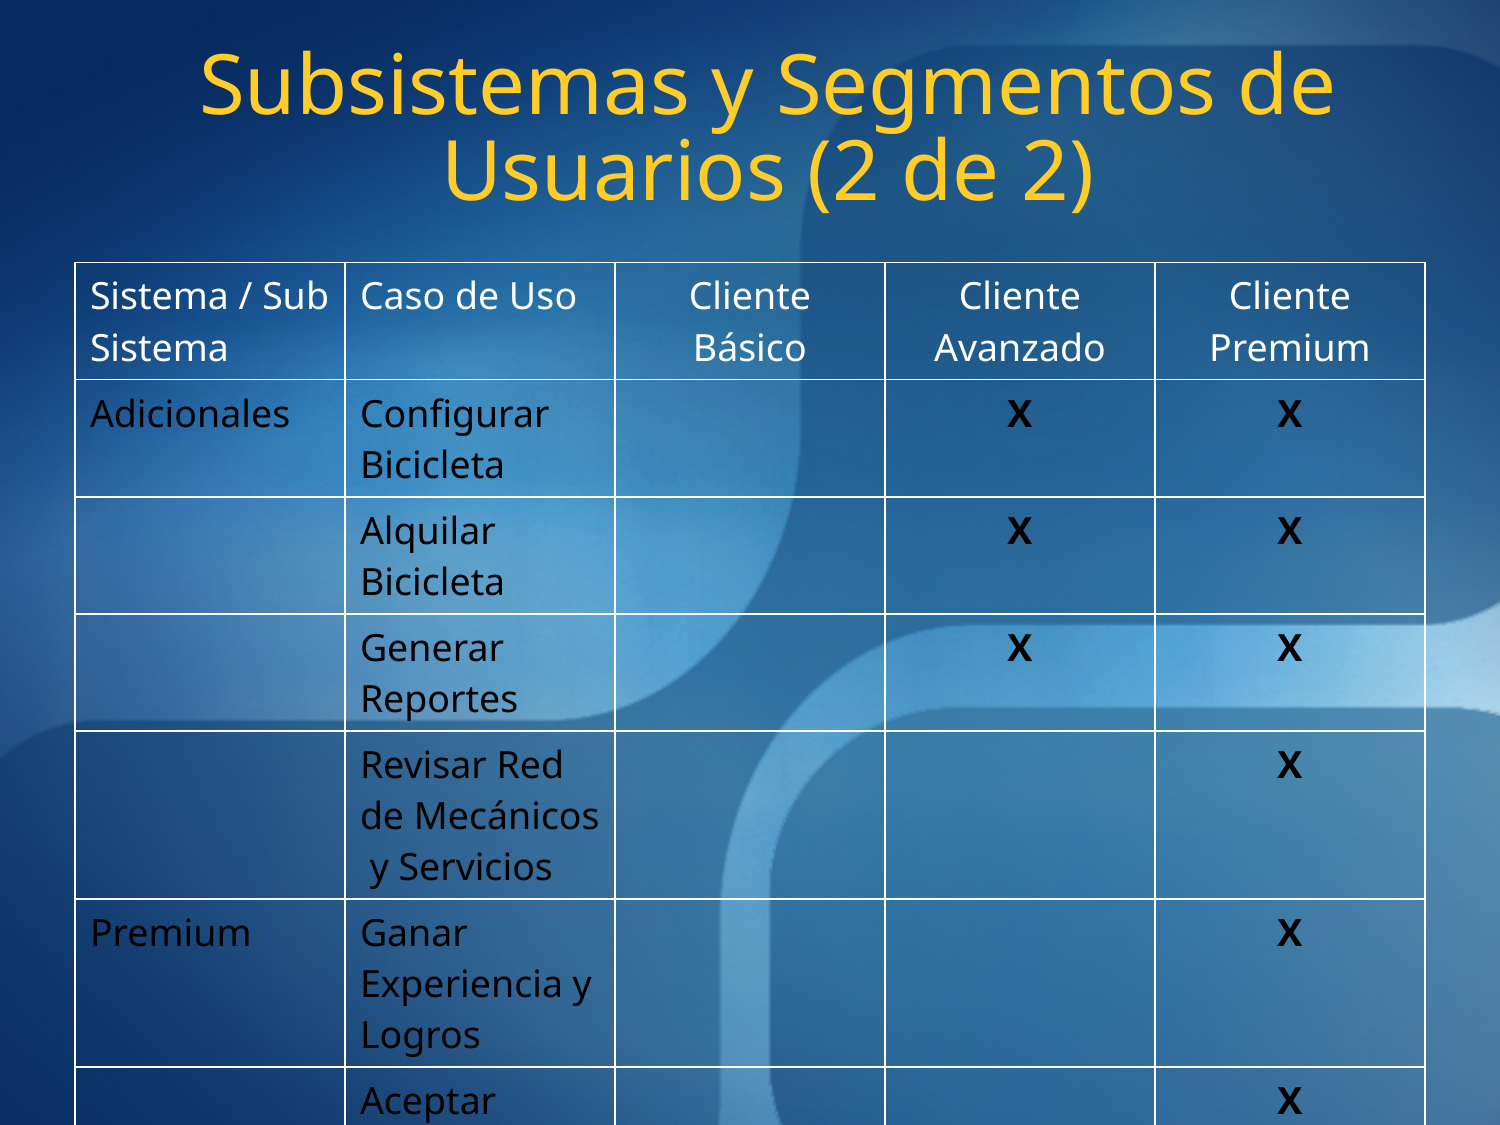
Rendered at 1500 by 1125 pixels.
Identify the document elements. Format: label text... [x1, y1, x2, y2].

table_cell [616, 1068, 884, 1125]
table_cell X [1156, 380, 1424, 496]
table_cell Revisar Red de Mecánicos y Servicios [346, 732, 614, 898]
table_cell X [886, 380, 1154, 496]
table_cell [76, 1068, 344, 1125]
table_cell [886, 1068, 1154, 1125]
table_cell [886, 900, 1154, 1066]
table_cell [76, 732, 344, 898]
table_cell [616, 380, 884, 496]
table_cell X [1156, 498, 1424, 613]
table_cell X [886, 615, 1154, 730]
table_cell [76, 615, 344, 730]
table_cell Alquilar Bicicleta [346, 498, 614, 613]
table_cell [616, 732, 884, 898]
table_cell [616, 900, 884, 1066]
table_cell [886, 732, 1154, 898]
table_cell Configurar Bicicleta [346, 380, 614, 496]
table_cell X [1156, 900, 1424, 1066]
table_cell [76, 498, 344, 613]
table_cell [616, 615, 884, 730]
table_cell Generar Reportes [346, 615, 614, 730]
table_cell Ganar Experiencia y Logros [346, 900, 614, 1066]
table_cell X [886, 498, 1154, 613]
table_cell Aceptar Retos [346, 1068, 614, 1125]
table_header Sistema / Sub Sistema [76, 263, 344, 379]
table_header Caso de Uso [346, 263, 614, 379]
table_cell [616, 498, 884, 613]
table_header Cliente Avanzado [886, 263, 1154, 379]
title Subsistemas y Segmentos de Usuarios (2 de 2) [64, 39, 1472, 227]
table_cell Premium [76, 900, 344, 1066]
table_cell X [1156, 732, 1424, 898]
table_header Cliente Premium [1156, 263, 1424, 379]
picture [0, 0, 1500, 1125]
table_cell X [1156, 1068, 1424, 1125]
table_cell Adicionales [76, 380, 344, 496]
table_header Cliente Básico [616, 263, 884, 379]
table_cell X [1156, 615, 1424, 730]
